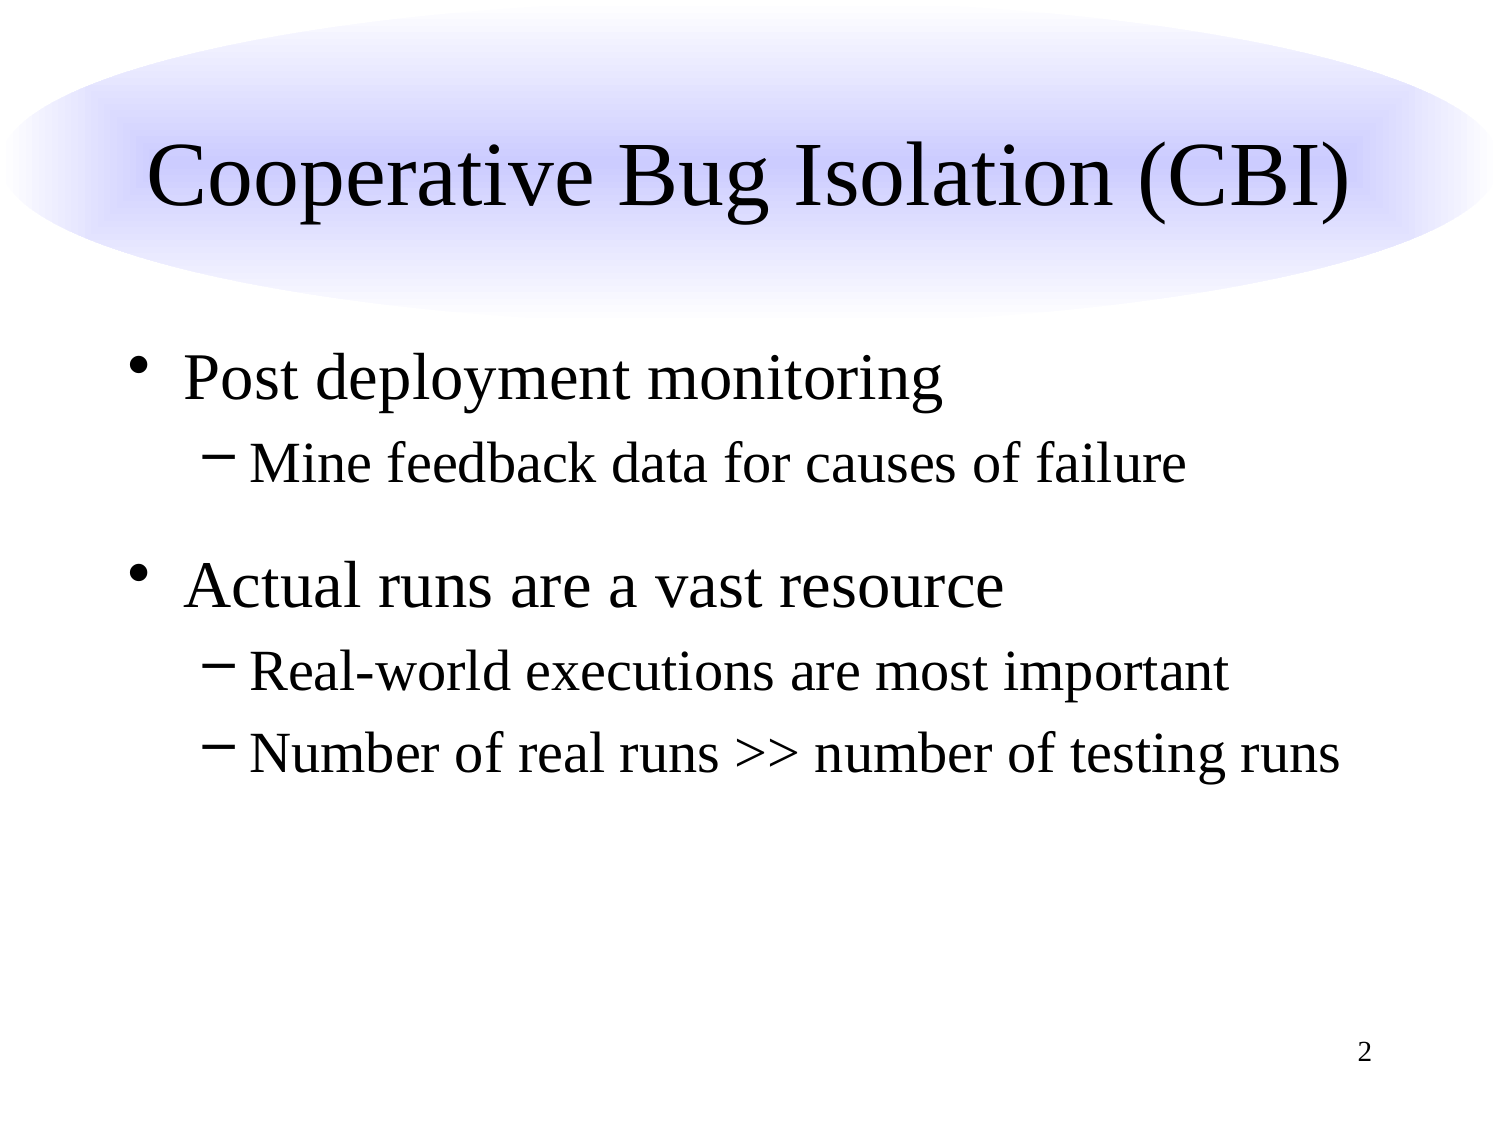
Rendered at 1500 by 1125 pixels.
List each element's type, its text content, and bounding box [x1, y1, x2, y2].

slide_number 2 [1074, 1024, 1388, 1101]
title Cooperative Bug Isolation (CBI) [112, 74, 1388, 263]
list Post deployment monitoring Mine feedback data for causes of failure Actual runs are a vast resource Real-world executions are most important Number of real runs >> number of testing runs [112, 324, 1388, 1001]
